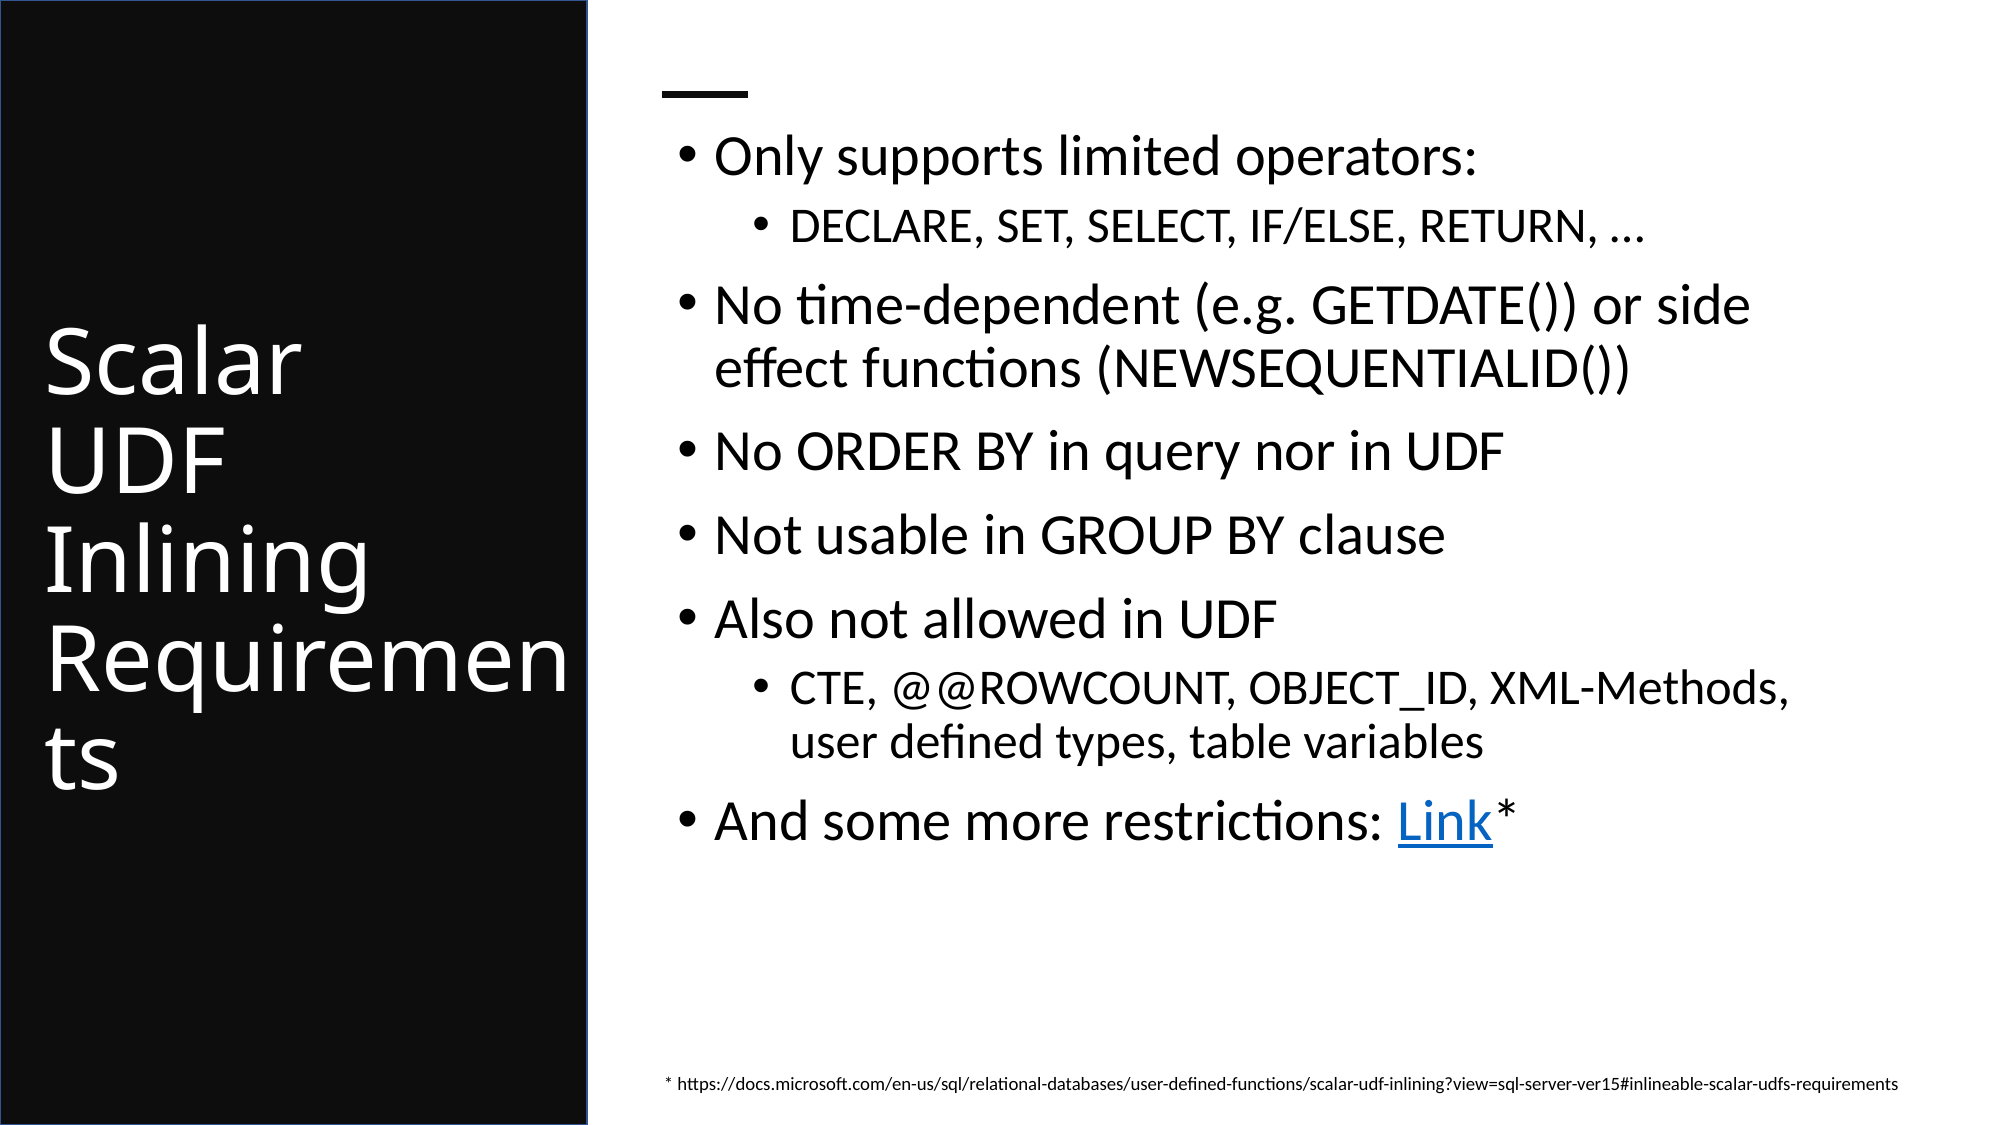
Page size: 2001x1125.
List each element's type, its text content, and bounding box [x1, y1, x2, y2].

list Only supports limited operators: DECLARE, SET, SELECT, IF/ELSE, RETURN, … No time-dependent (e.g. GETDATE()) or side effect functions (NEWSEQUENTIALID()) No ORDER BY in query nor in UDF Not usable in GROUP BY clause Also not allowed in UDF CTE, @@ROWCOUNT, OBJECT_ID, XML-Methods, user defined types, table variables And some more restrictions: Link* [662, 118, 1863, 1004]
text_box * https://docs.microsoft.com/en-us/sql/relational-databases/user-defined-functions/scalar-udf-inlining?view=sql-server-ver15#inlineable-scalar-udfs-requirements [648, 1064, 1956, 1102]
title Scalar UDF Inlining Requirements [29, 0, 588, 1125]
